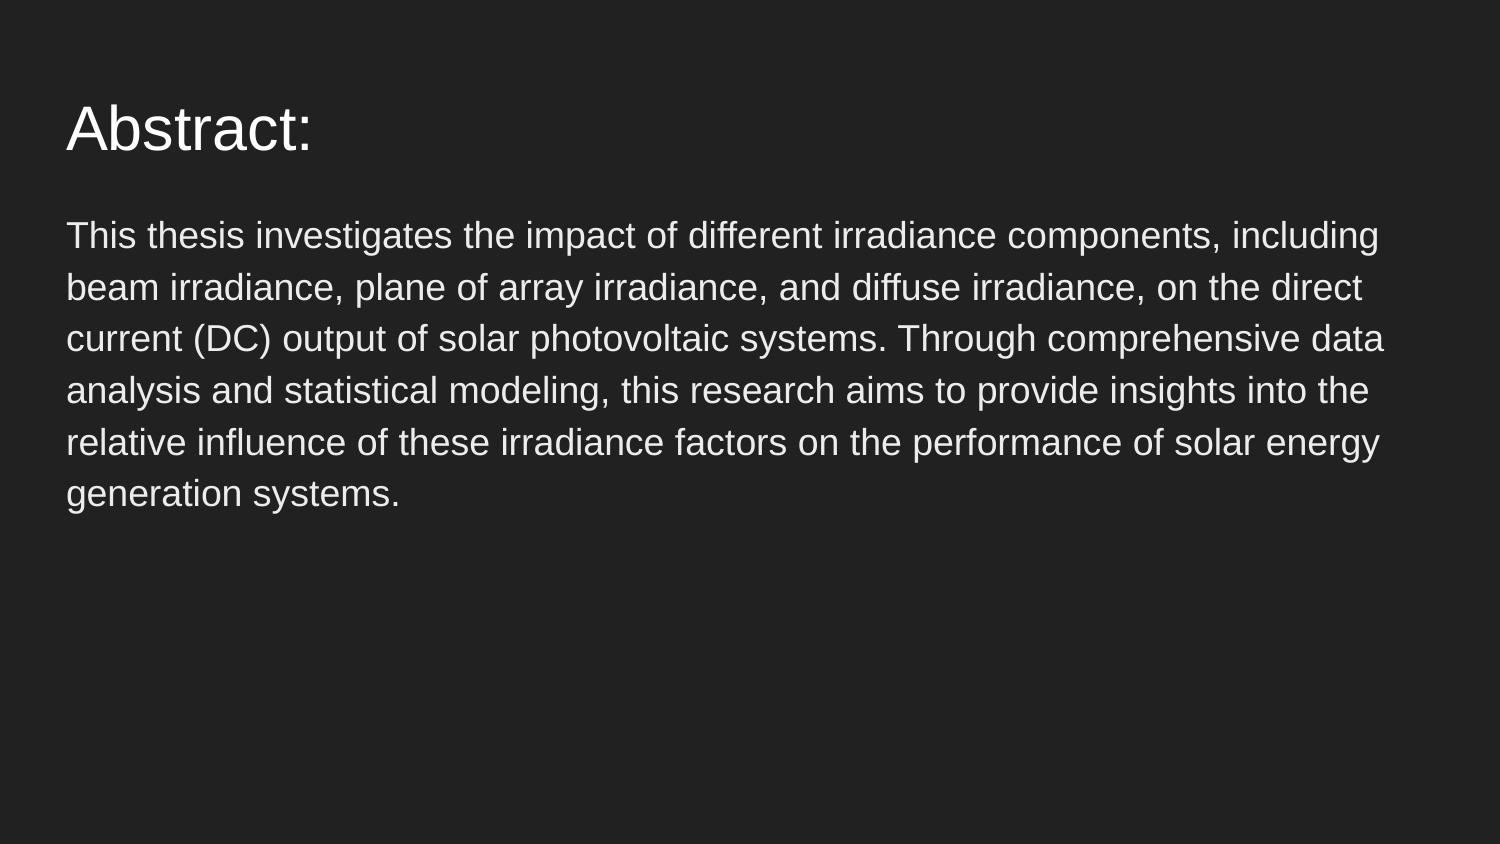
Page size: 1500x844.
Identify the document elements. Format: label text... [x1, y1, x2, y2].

title Abstract: [51, 72, 1449, 167]
list This thesis investigates the impact of different irradiance components, including beam irradiance, plane of array irradiance, and diffuse irradiance, on the direct current (DC) output of solar photovoltaic systems. Through comprehensive data analysis and statistical modeling, this research aims to provide insights into the relative influence of these irradiance factors on the performance of solar energy generation systems. [51, 189, 1449, 750]
